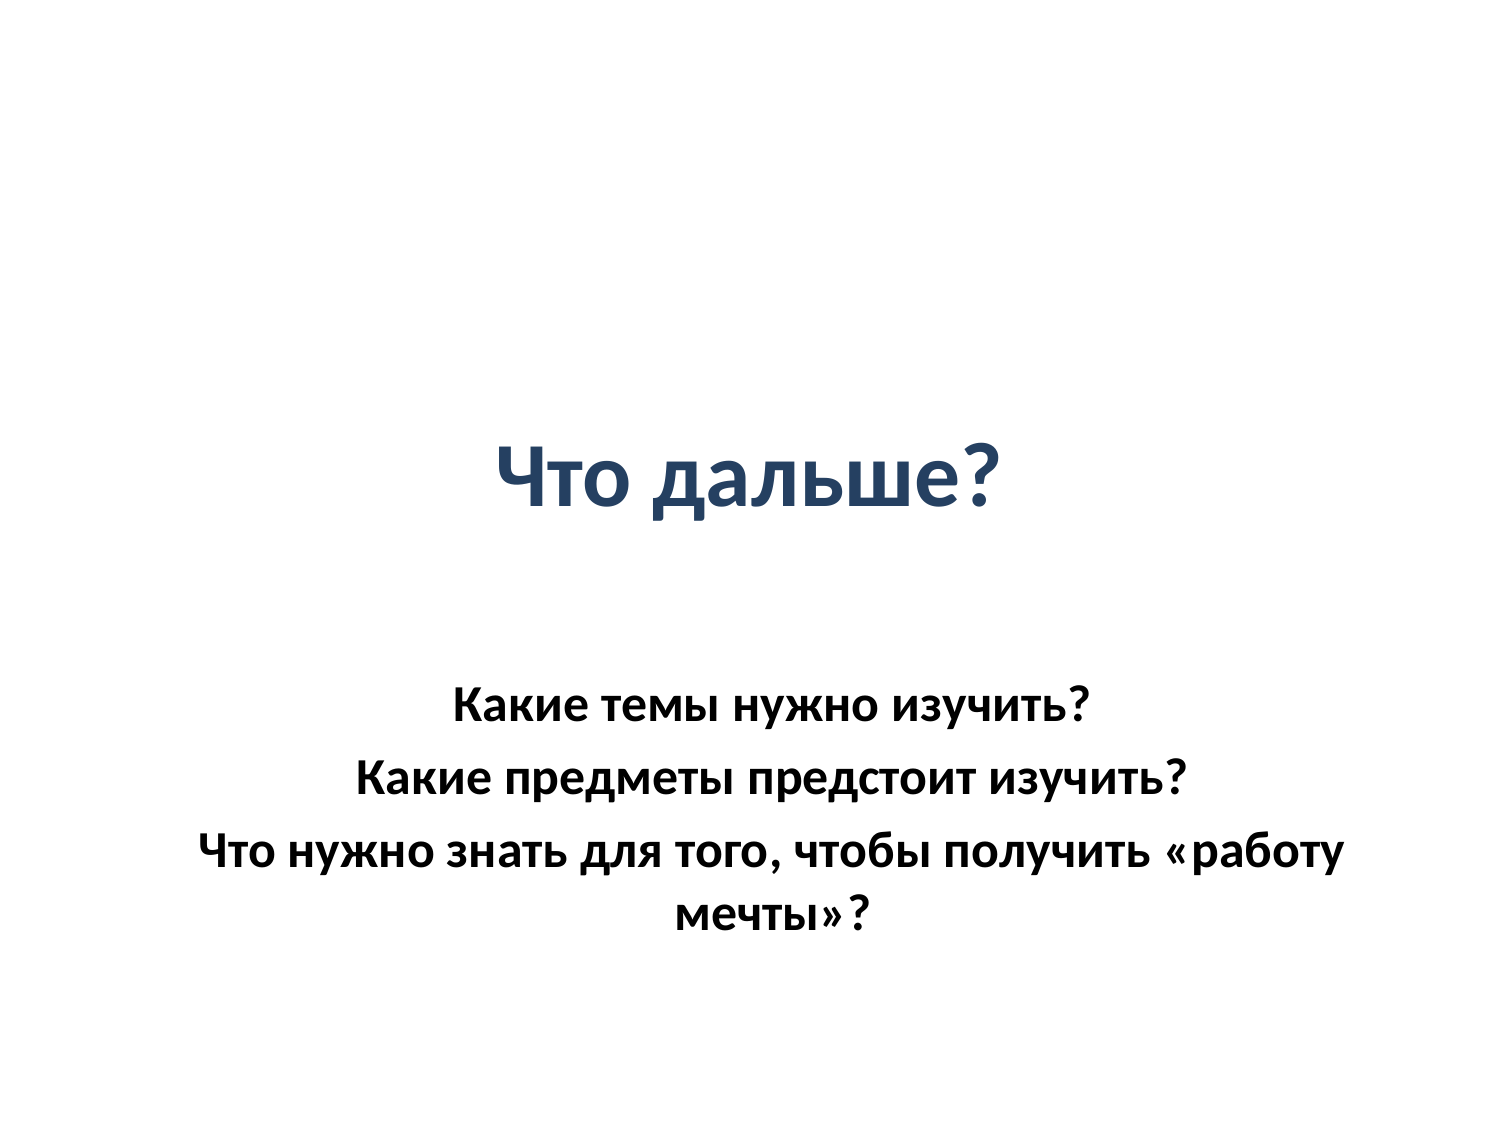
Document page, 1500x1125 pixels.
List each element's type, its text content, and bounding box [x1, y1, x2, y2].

text_box Какие темы нужно изучить? Какие предметы предстоит изучить? Что нужно знать для того, чтобы получить «работу мечты»? [135, 662, 1411, 950]
title Что дальше? [112, 349, 1388, 591]
